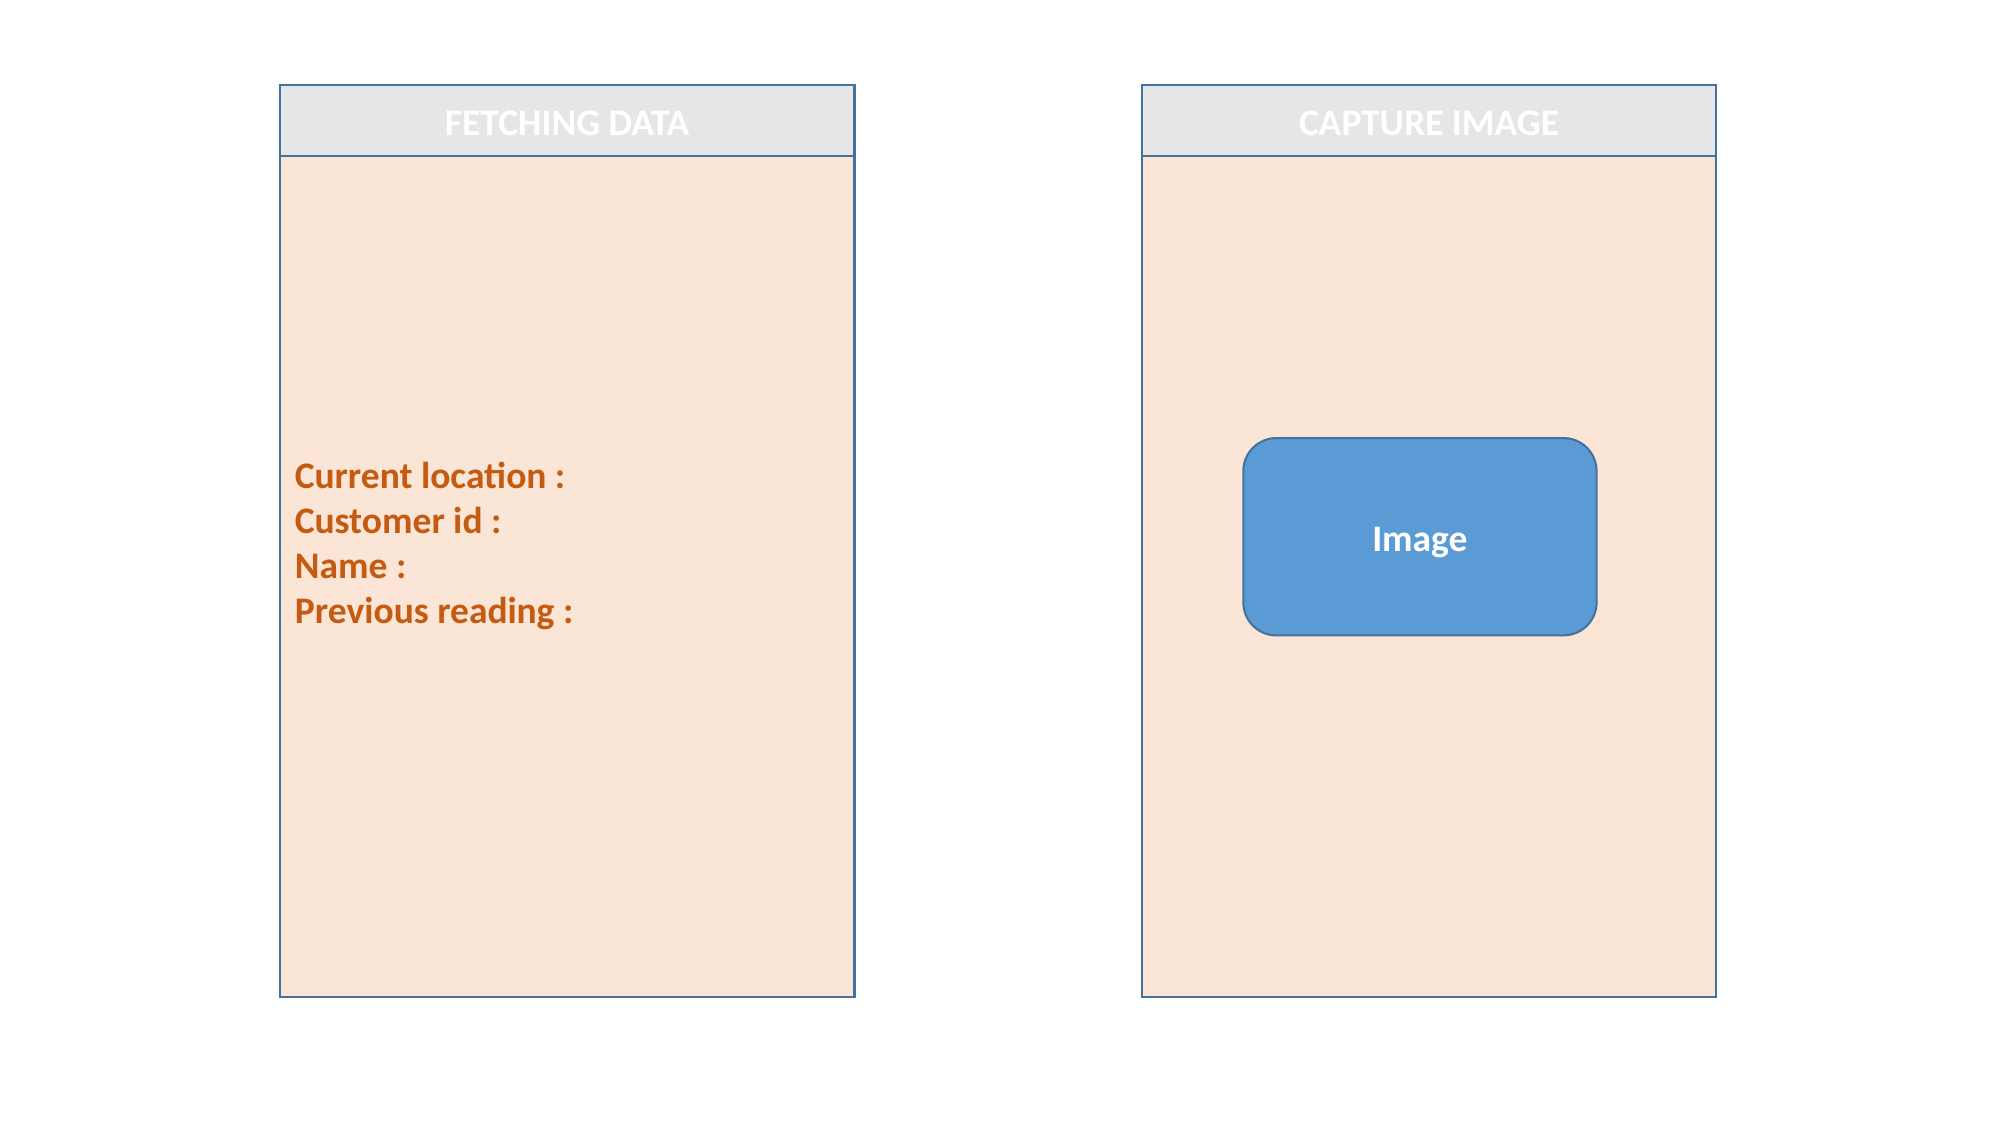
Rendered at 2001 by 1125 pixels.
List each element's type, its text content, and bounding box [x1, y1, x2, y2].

text_box FETCHING DATA [279, 84, 856, 157]
text_box Image [1242, 437, 1598, 637]
text_box [1141, 157, 1717, 998]
text_box Current location : Customer id : Name : Previous reading : [279, 157, 856, 998]
text_box CAPTURE IMAGE [1141, 84, 1717, 157]
